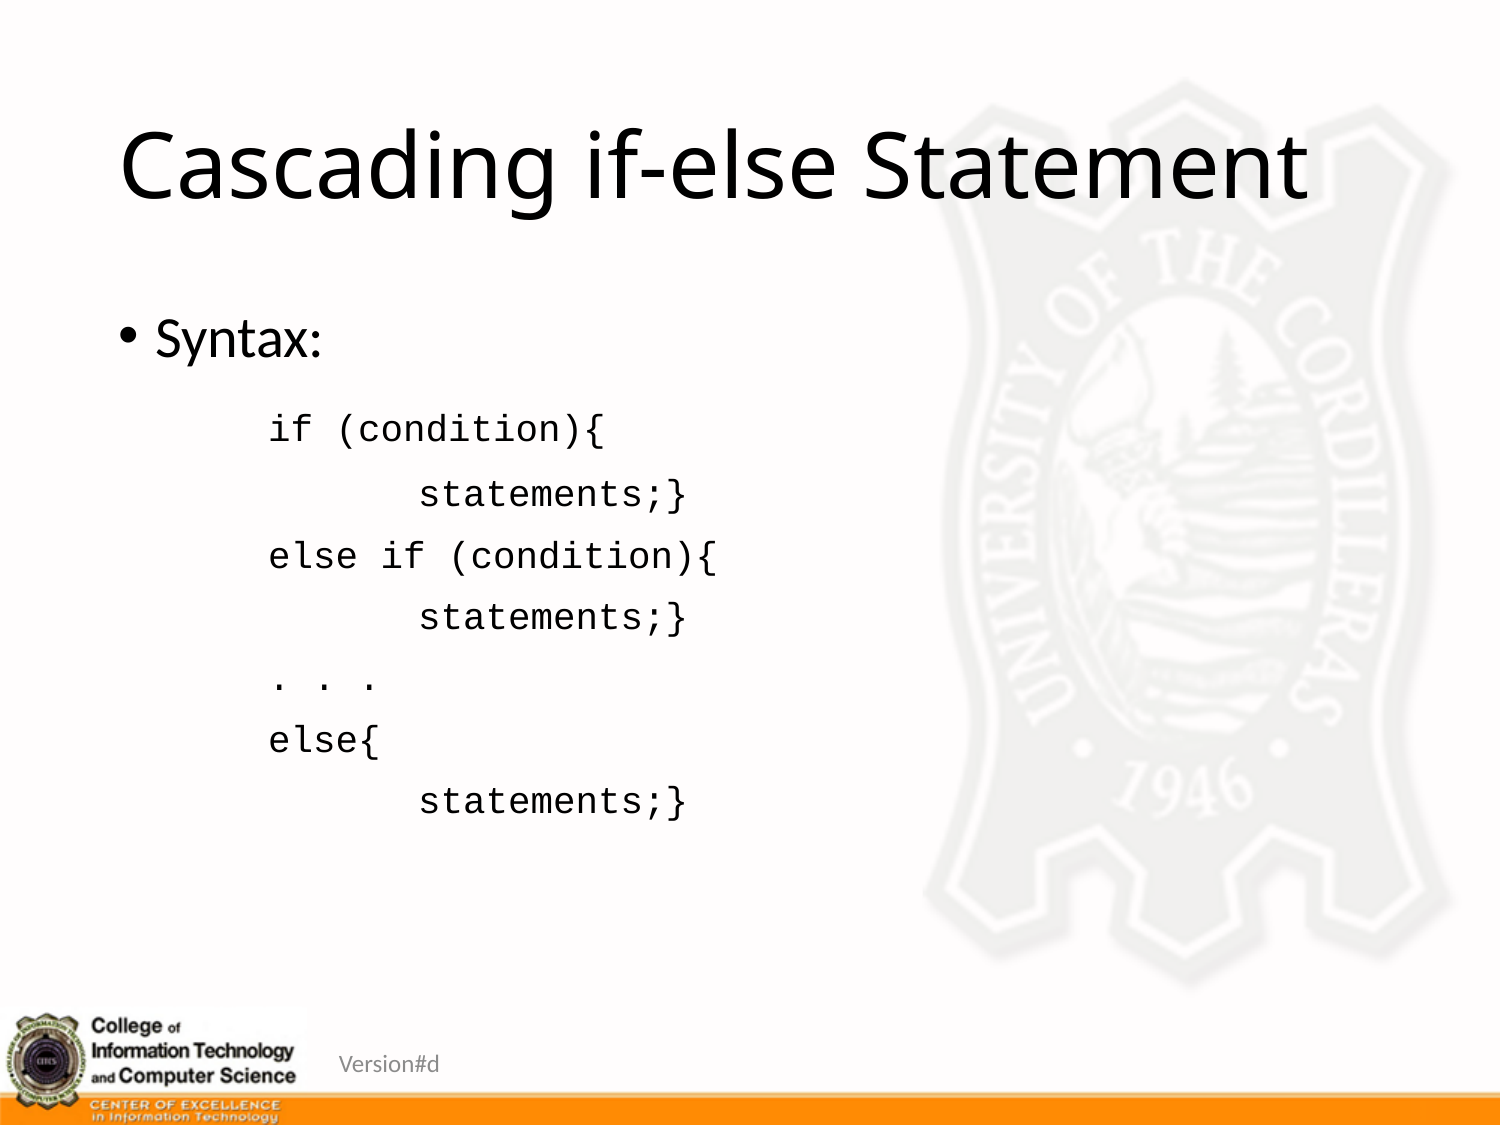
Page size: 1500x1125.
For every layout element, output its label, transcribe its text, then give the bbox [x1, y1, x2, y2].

slide_number Version#d [323, 1032, 1021, 1093]
picture [0, 0, 1500, 1125]
title Cascading if-else Statement [103, 59, 1397, 278]
list Syntax: if (condition){ statements;} else if (condition){ statements;} . . . else{ statements;} [103, 299, 1397, 1014]
